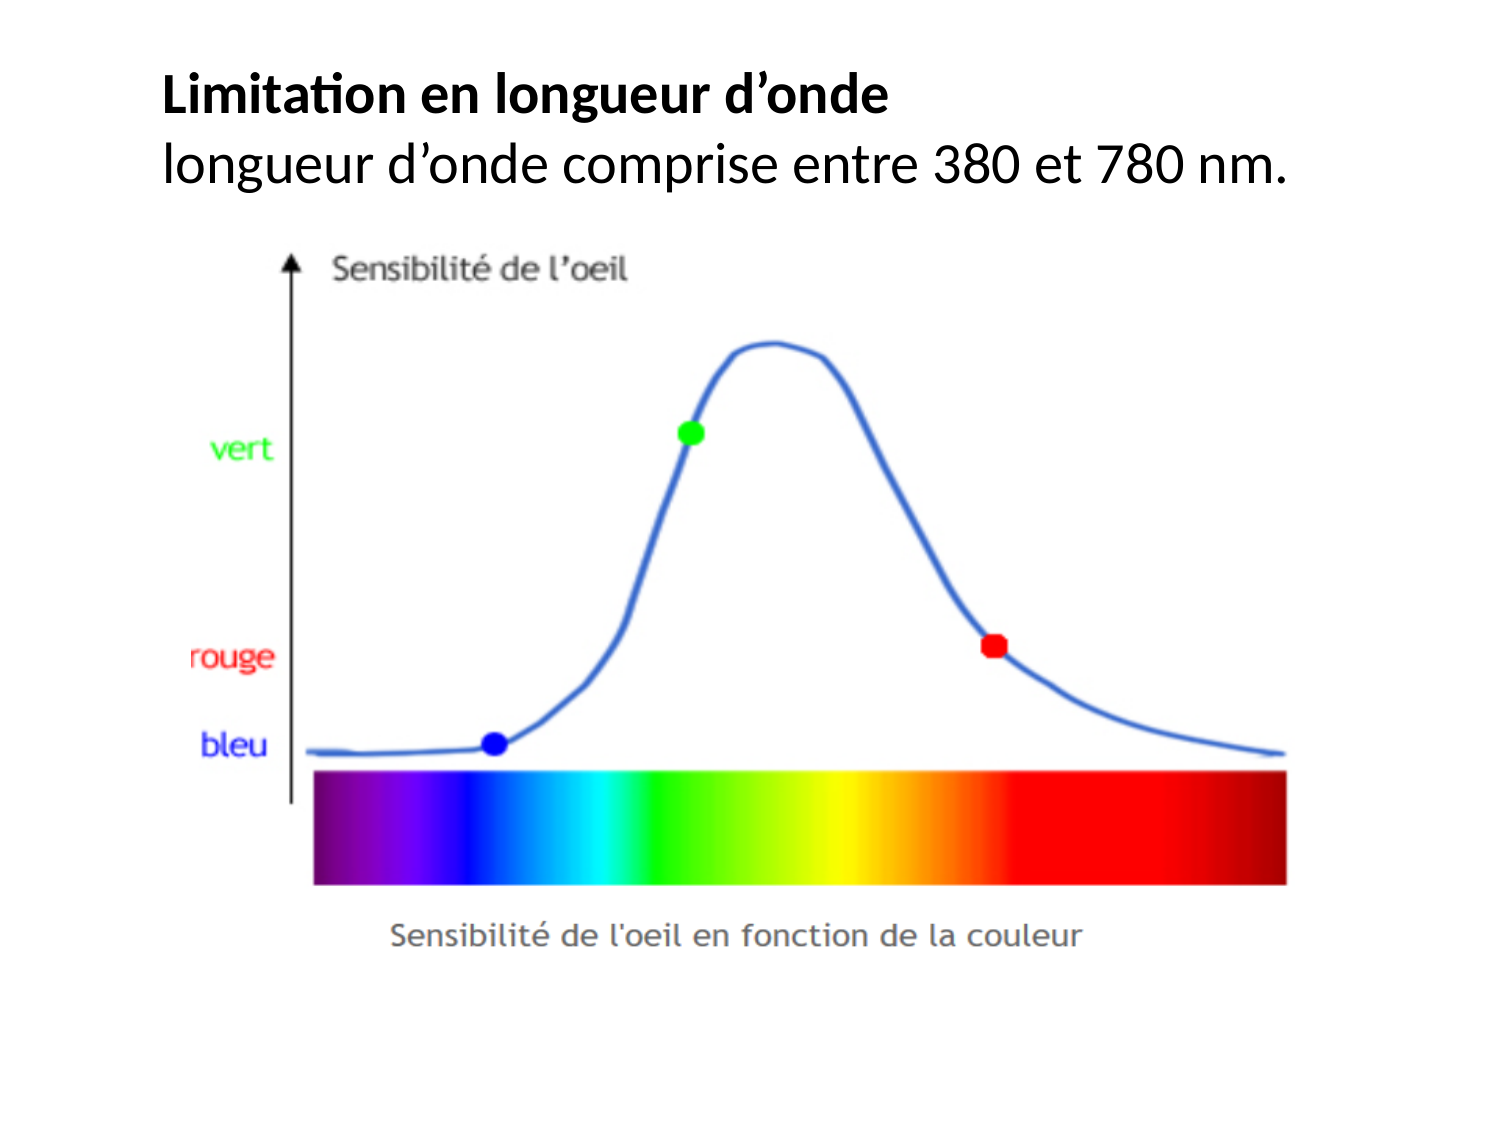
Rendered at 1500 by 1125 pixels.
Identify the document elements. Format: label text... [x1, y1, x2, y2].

picture [191, 243, 1309, 962]
text_box Limitation en longueur d’onde longueur d’onde comprise entre 380 et 780 nm. [147, 47, 1449, 343]
